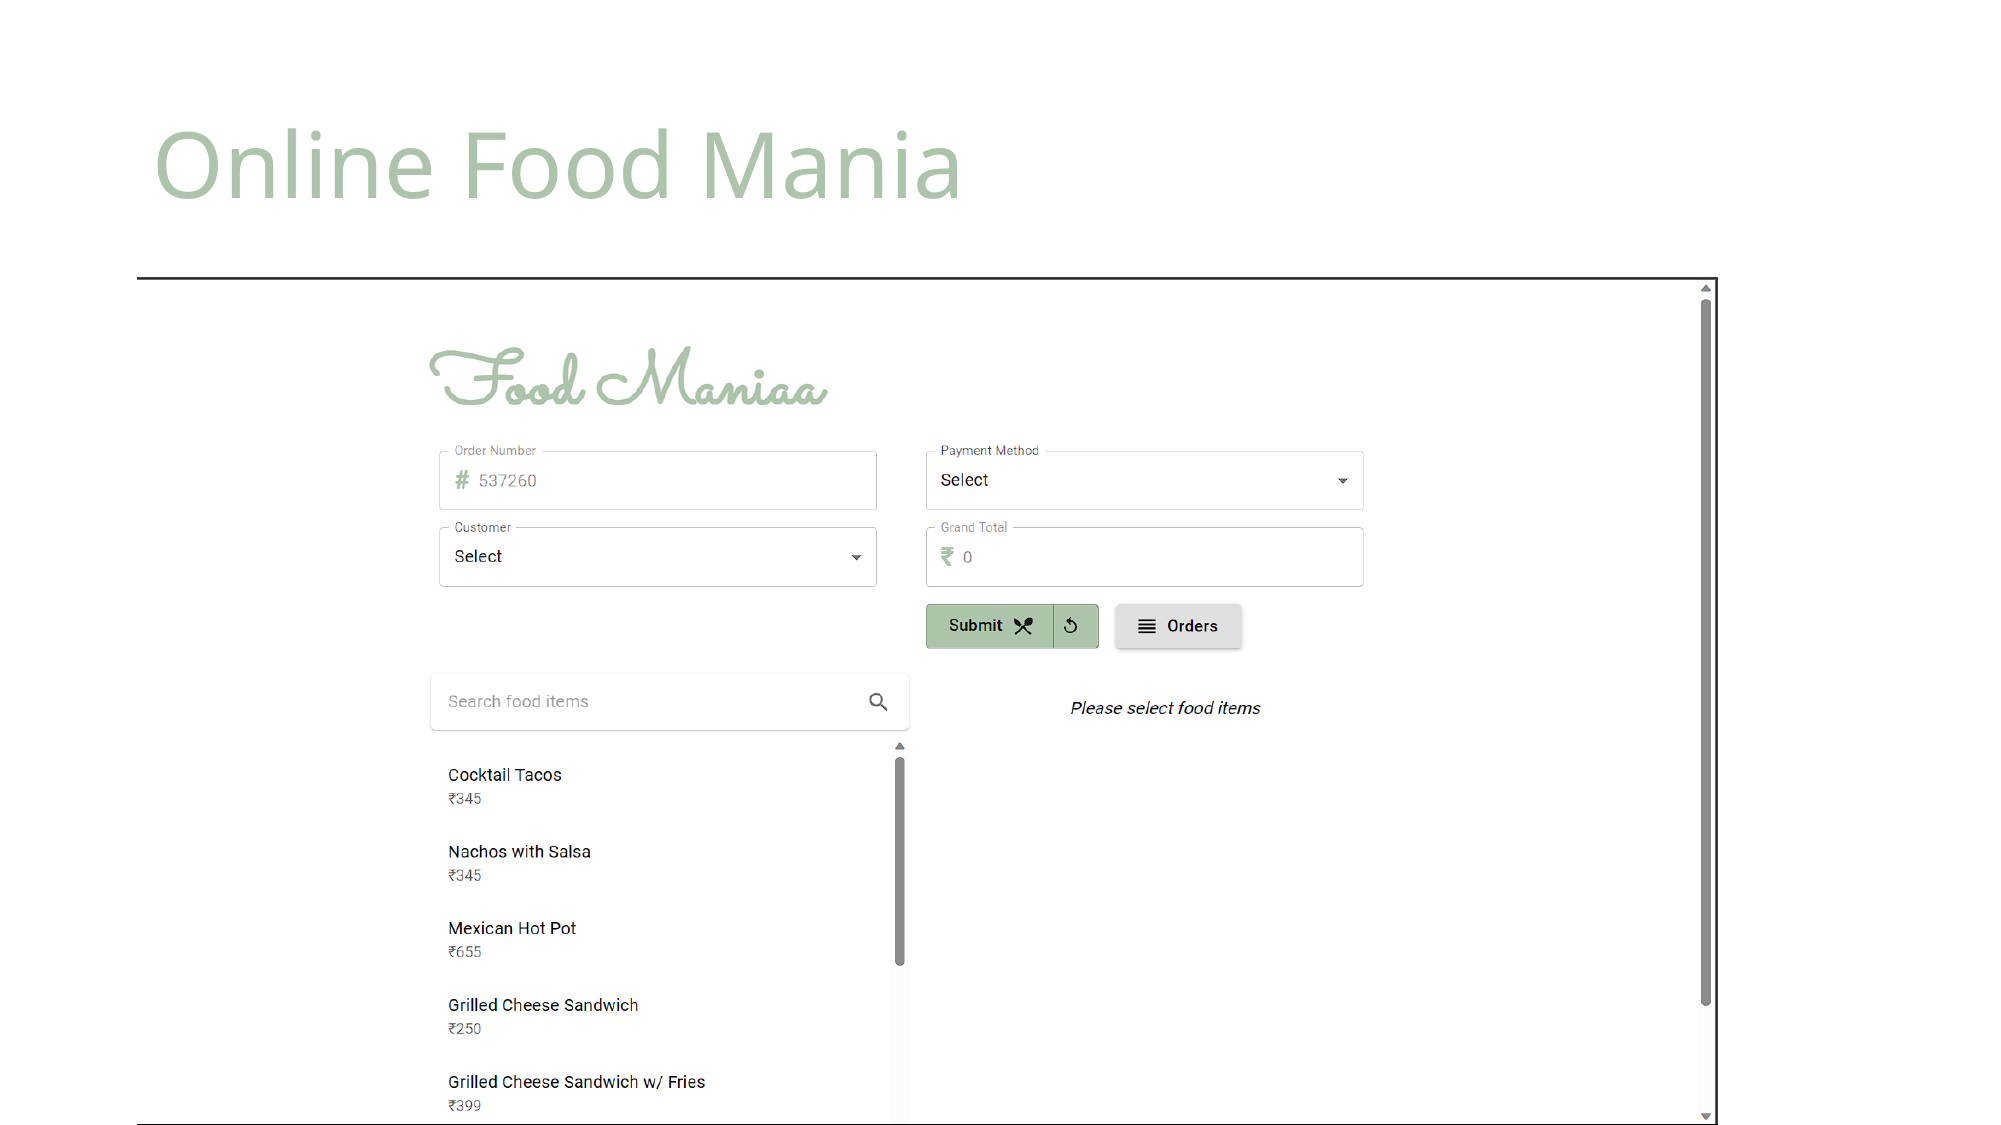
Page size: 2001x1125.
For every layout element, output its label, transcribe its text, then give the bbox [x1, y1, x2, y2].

title Online Food Mania [137, 59, 1863, 278]
picture [137, 277, 1718, 1125]
